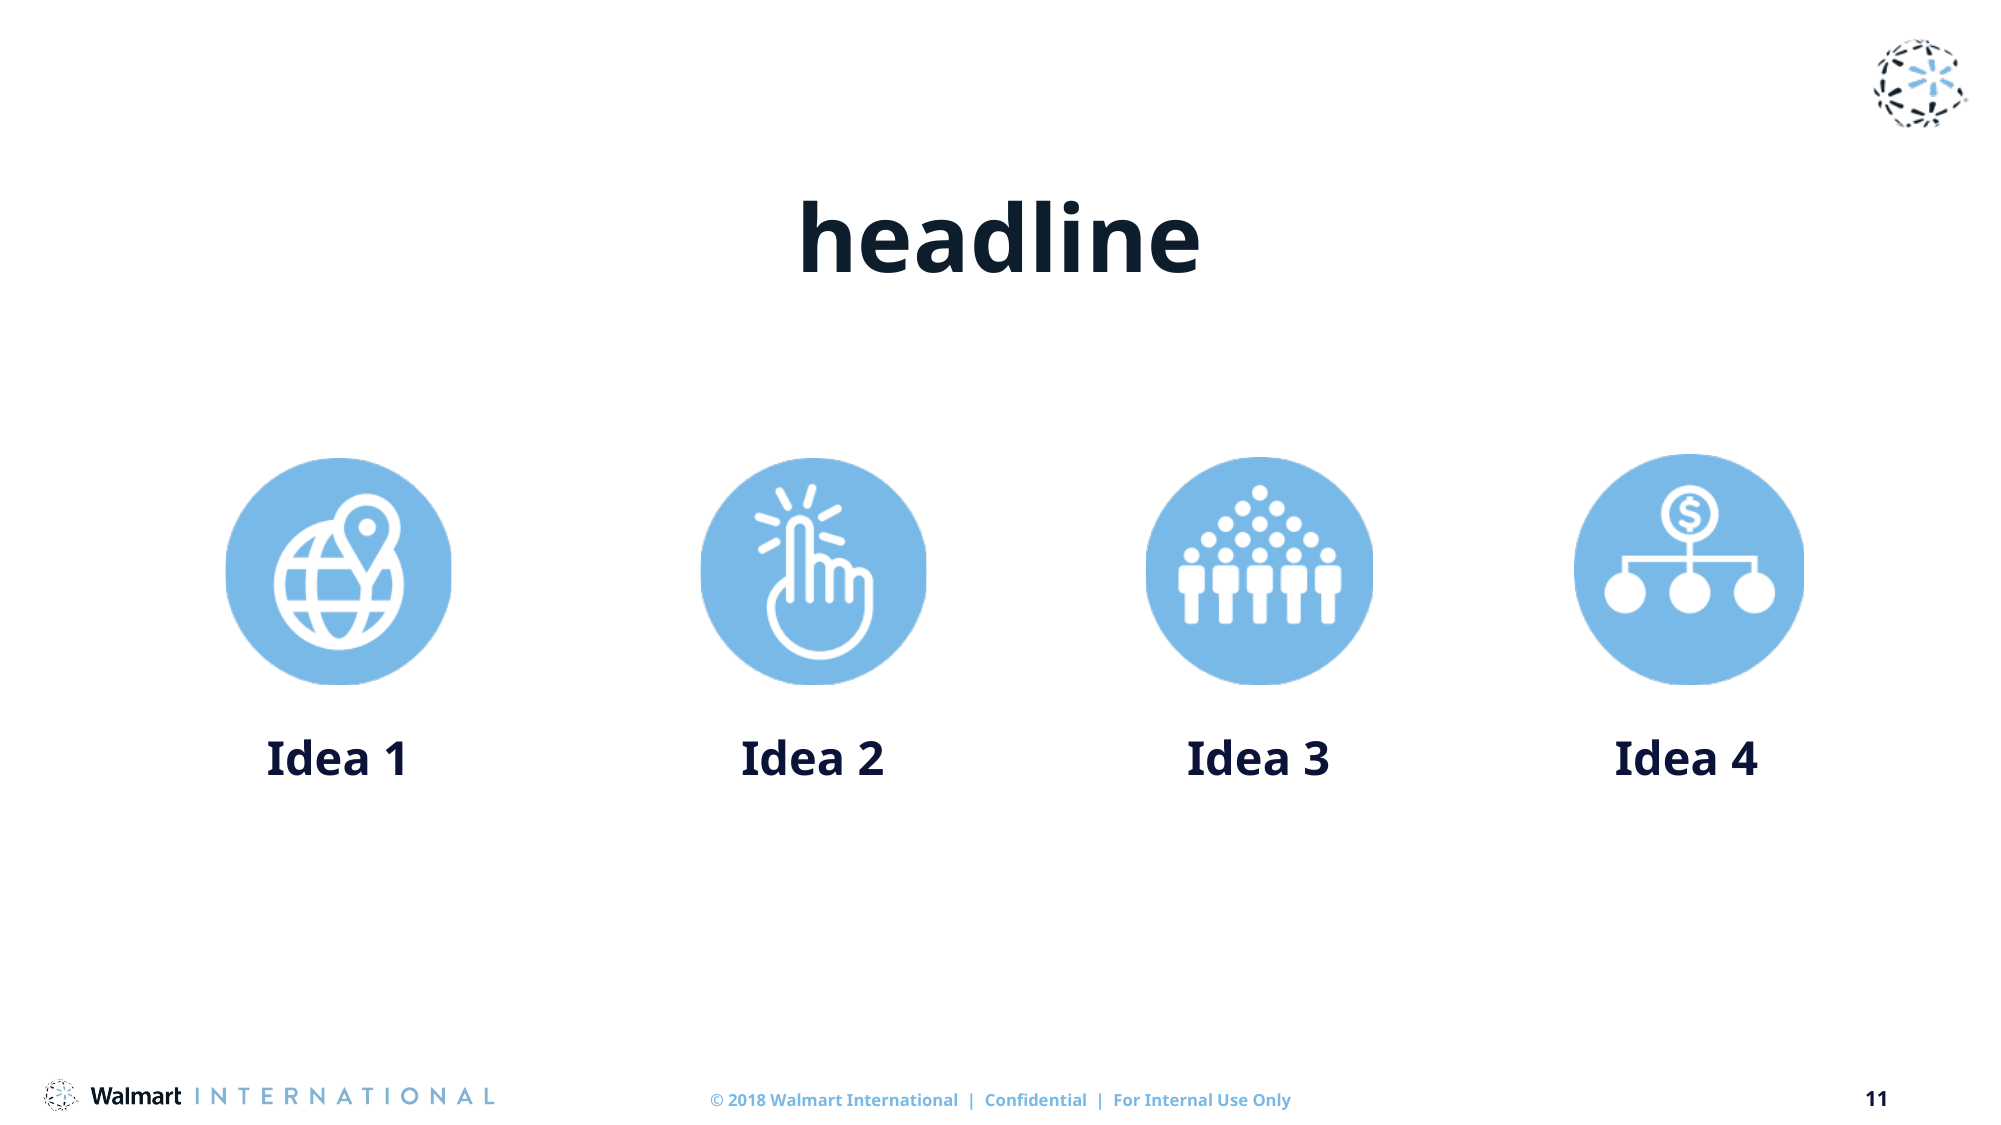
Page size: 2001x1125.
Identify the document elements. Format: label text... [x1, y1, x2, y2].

picture [700, 458, 927, 685]
text_box headline [0, 171, 2000, 299]
picture [13, 1048, 522, 1125]
picture [225, 458, 452, 685]
picture [1145, 457, 1373, 685]
text_box Idea 3 [1124, 721, 1393, 792]
text_box Idea 1 [174, 721, 503, 792]
text_box Idea 2 [626, 721, 1000, 792]
text_box Idea 4 [1510, 721, 1863, 792]
picture [1574, 454, 1804, 685]
